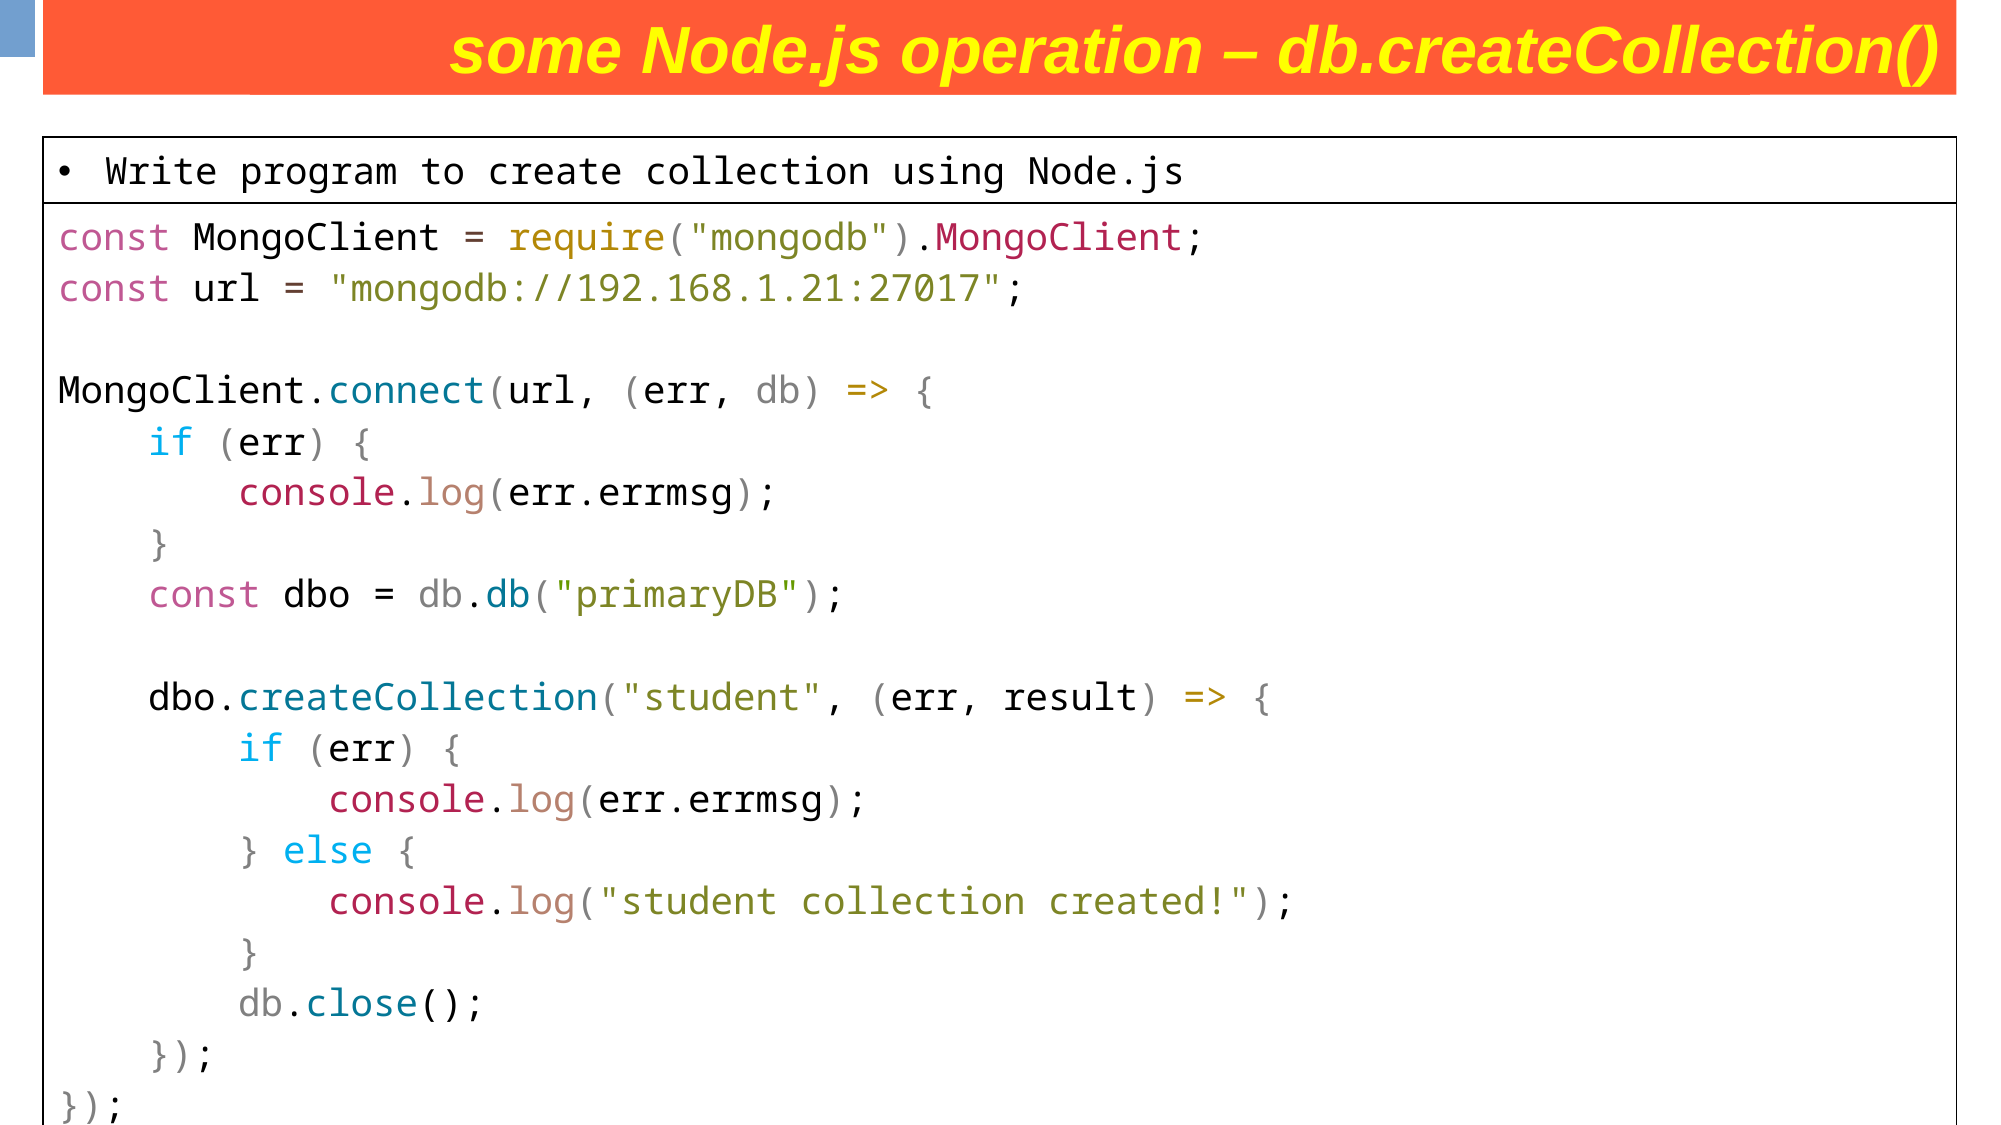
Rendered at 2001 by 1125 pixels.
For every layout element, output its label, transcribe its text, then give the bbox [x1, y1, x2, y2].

table_cell const MongoClient = require("mongodb").MongoClient; const url = "mongodb://192.168.1.21:27017"; MongoClient.connect(url, (err, db) => { if (err) { console.log(err.errmsg); } const dbo = db.db("primaryDB"); dbo.createCollection("student", (err, result) => { if (err) { console.log(err.errmsg); } else { console.log("student collection created!"); } db.close(); }); }); [44, 204, 1956, 1125]
text_box some Node.js operation – db.createCollection() [43, 0, 1957, 95]
table_header Write program to create collection using Node.js [44, 138, 1956, 202]
